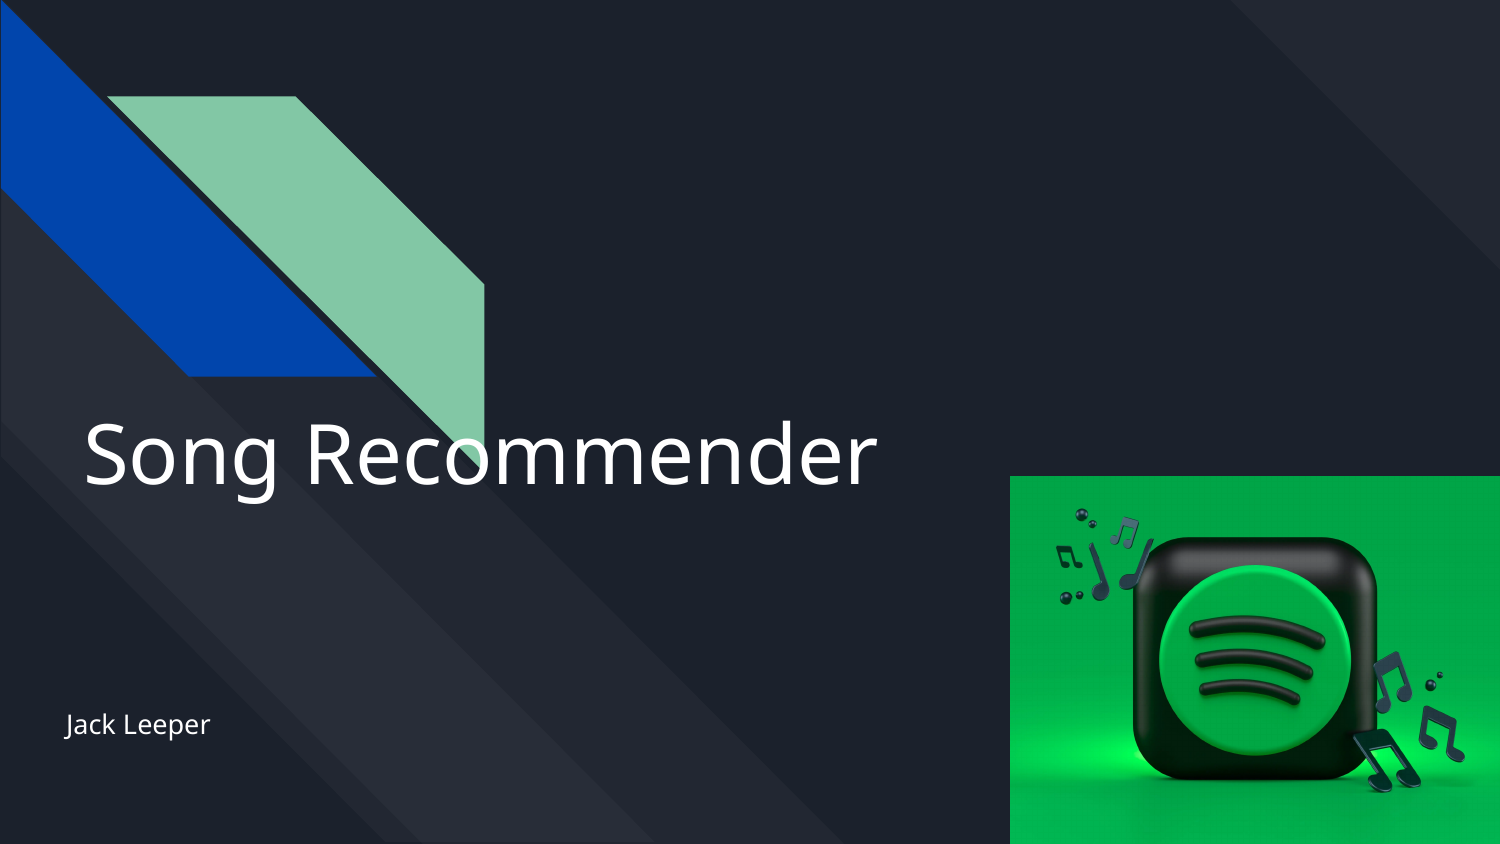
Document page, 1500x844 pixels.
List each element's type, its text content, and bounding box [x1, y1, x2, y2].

picture [1010, 476, 1500, 844]
subtitle Jack Leeper [51, 690, 1005, 821]
title Song Recommender [68, 380, 1467, 690]
